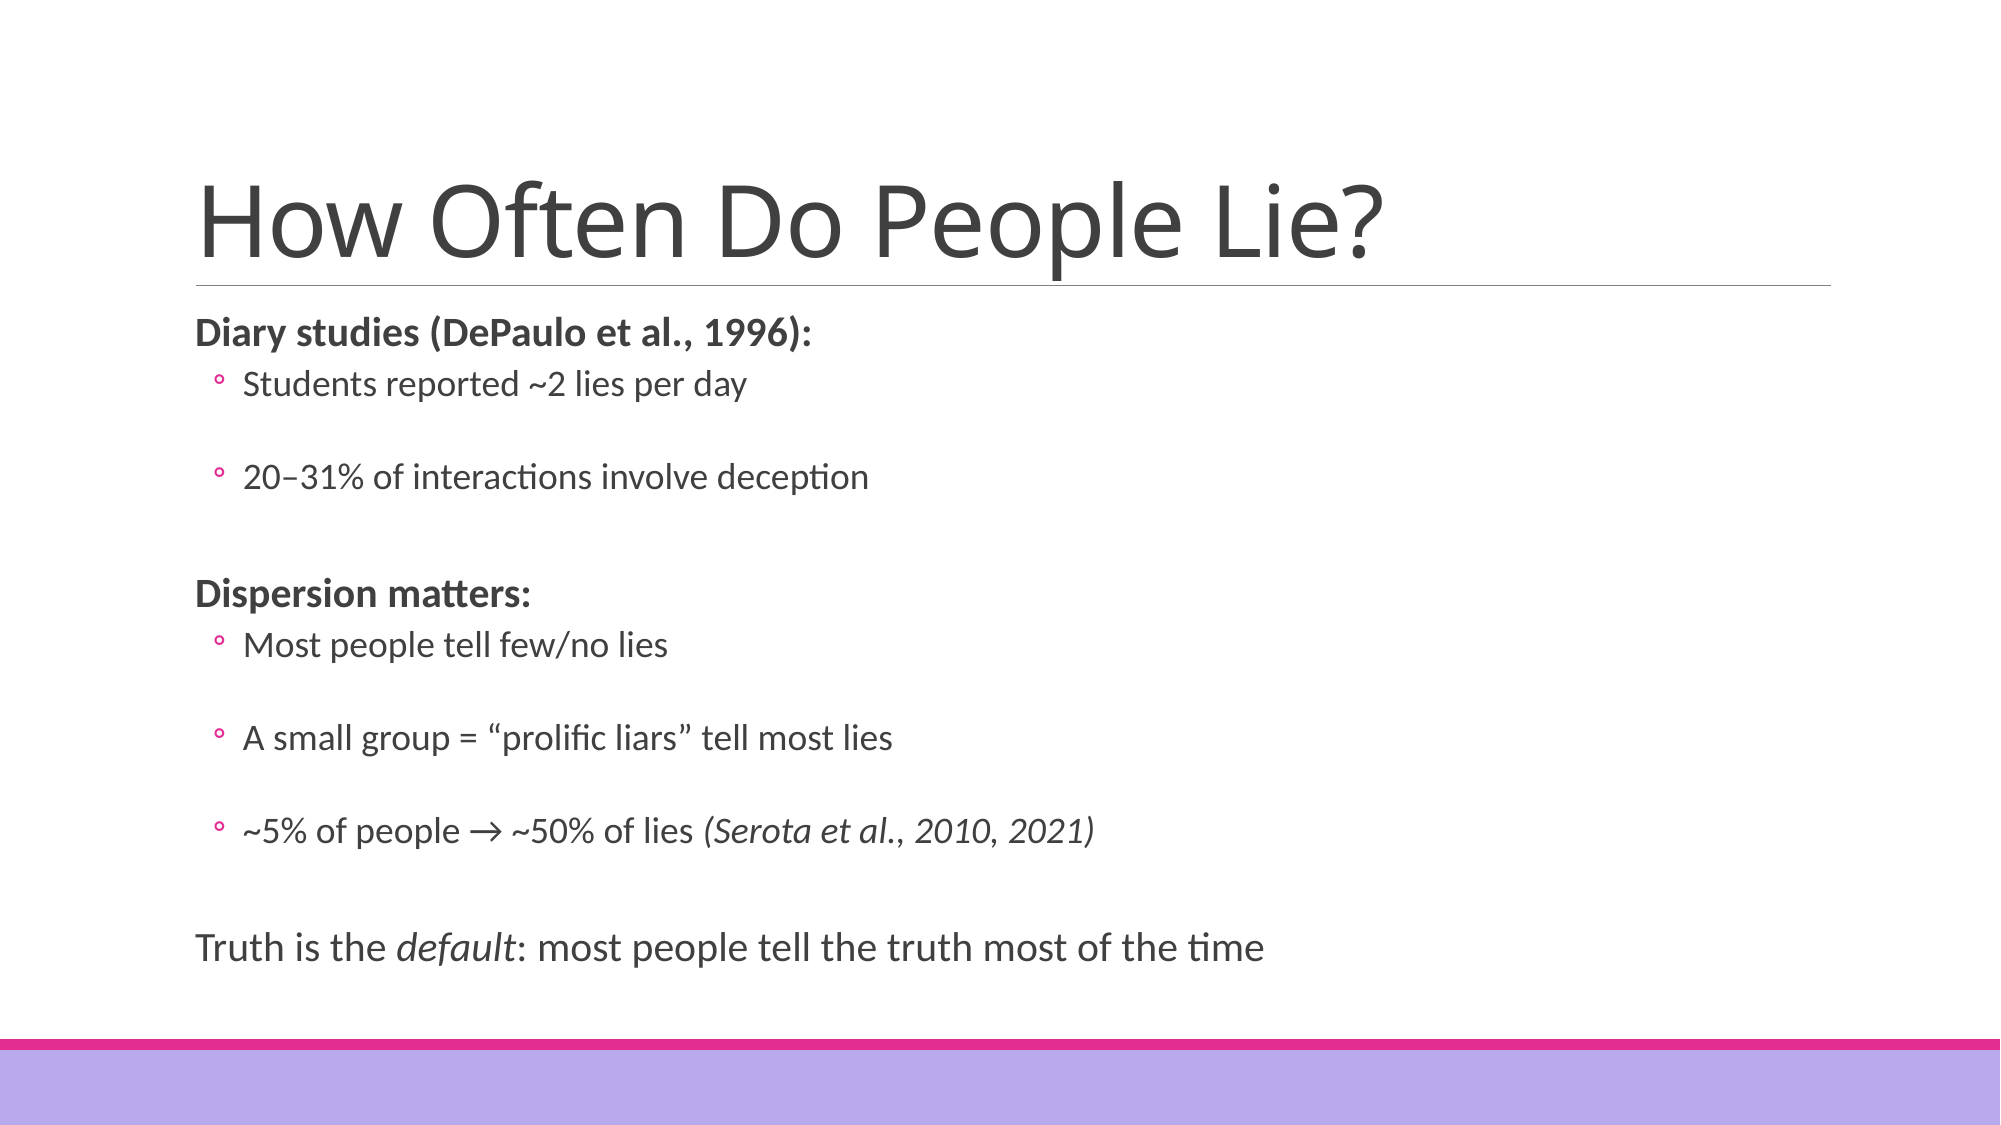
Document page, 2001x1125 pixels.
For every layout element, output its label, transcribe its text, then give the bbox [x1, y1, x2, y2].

list Diary studies (DePaulo et al., 1996): Students reported ~2 lies per day 20–31% of interactions involve deception Dispersion matters: Most people tell few/no lies A small group = “prolific liars” tell most lies ~5% of people → ~50% of lies (Serota et al., 2010, 2021) Truth is the default: most people tell the truth most of the time [180, 302, 1830, 963]
title How Often Do People Lie? [180, 47, 1830, 285]
